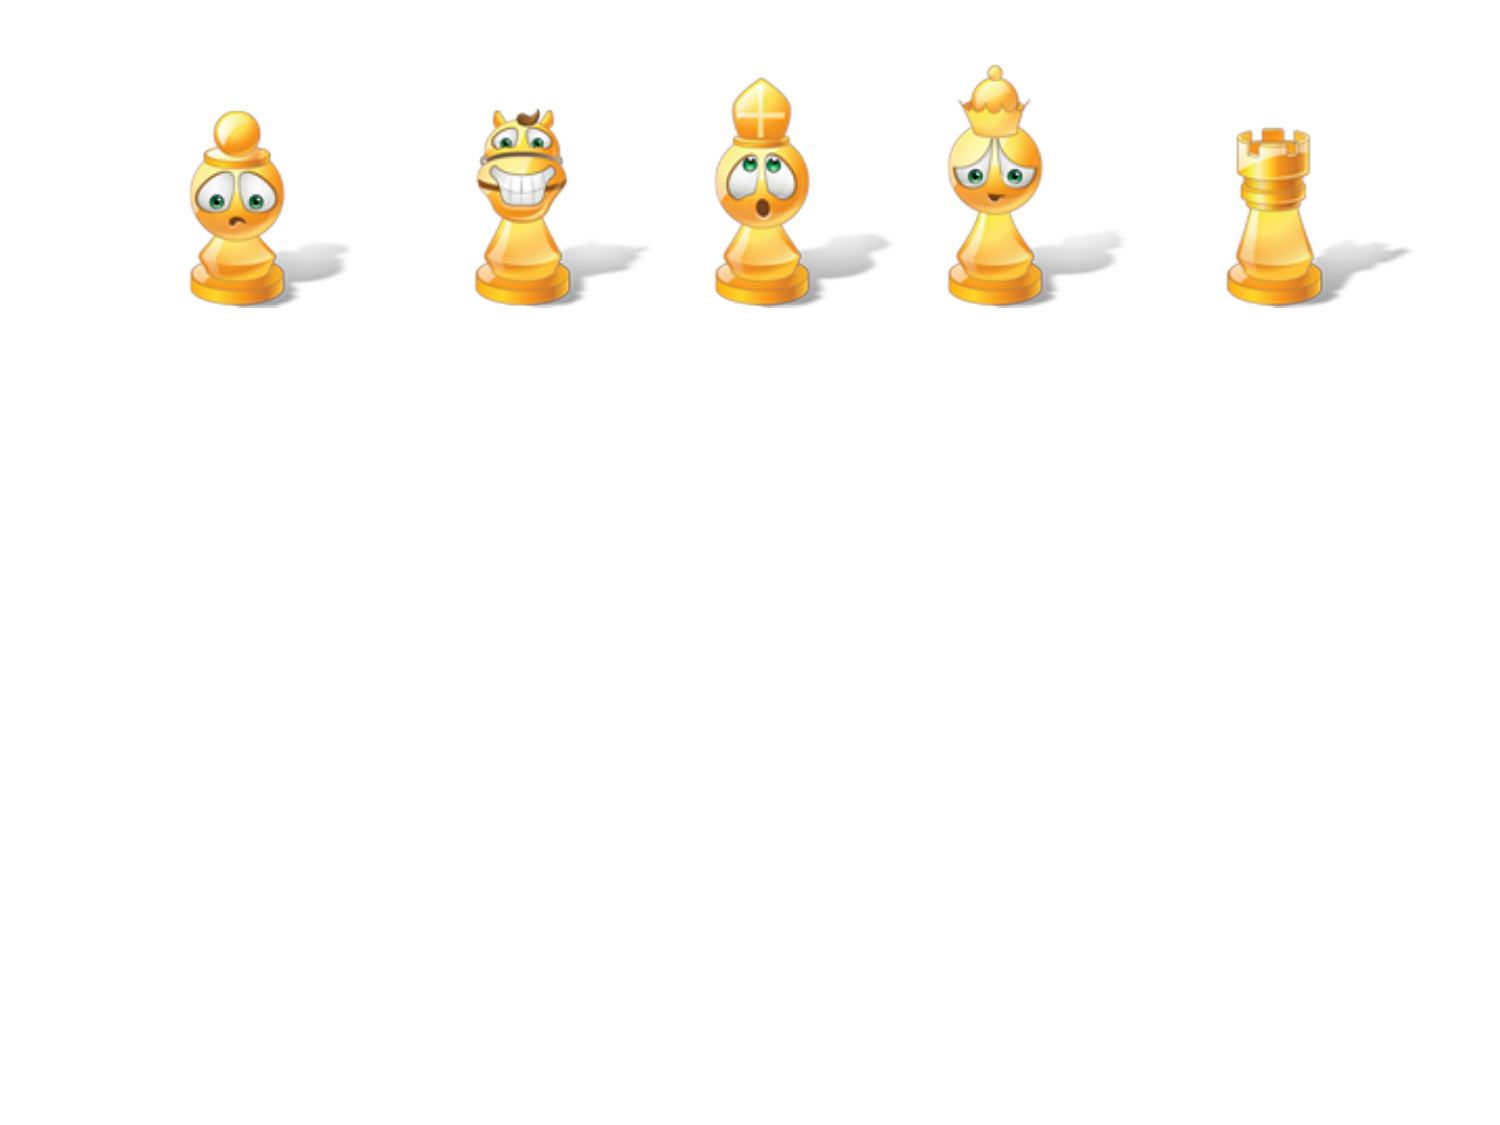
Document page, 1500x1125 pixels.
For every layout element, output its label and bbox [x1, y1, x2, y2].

picture [1162, 40, 1430, 308]
picture [124, 40, 392, 308]
picture [410, 40, 1151, 308]
